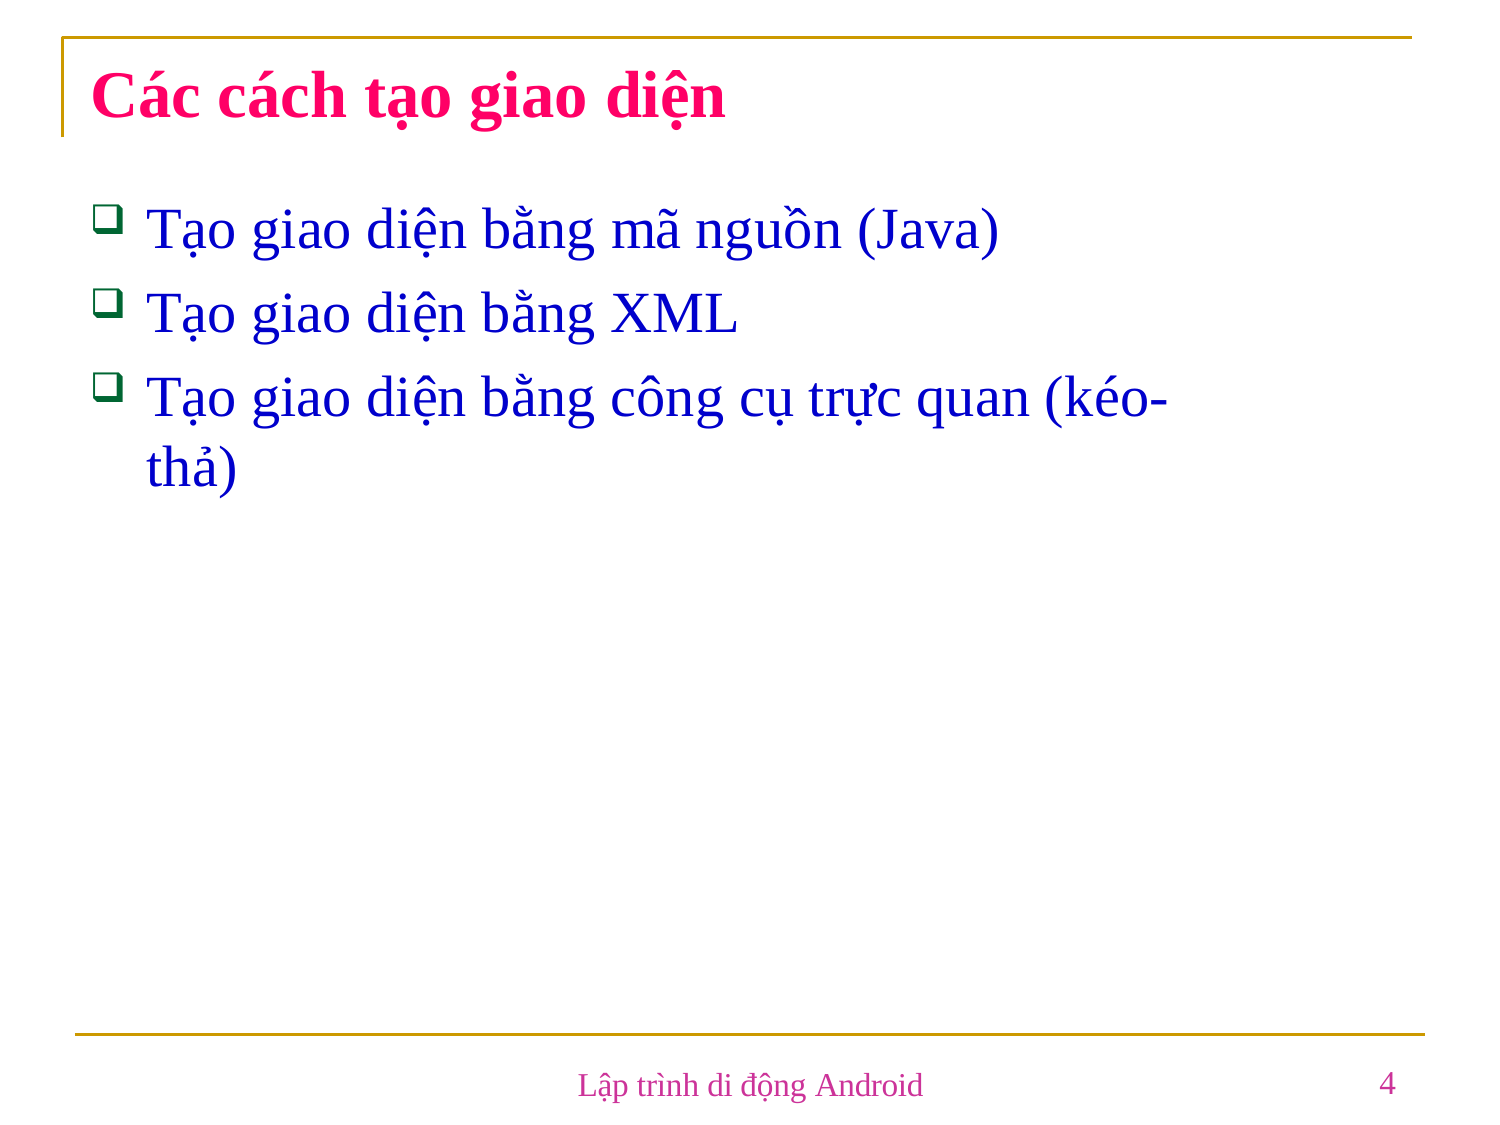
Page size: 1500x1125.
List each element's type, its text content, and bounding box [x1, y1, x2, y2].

text_box Tạo giao diện bằng mã nguồn (Java) Tạo giao diện bằng XML Tạo giao diện bằng công cụ trực quan (kéo-thả) [87, 174, 1260, 499]
slide_number Lập trình di động Android [575, 1063, 925, 1125]
title Các cách tạo giao diện [87, 49, 729, 174]
slide_number 4 [1373, 1063, 1417, 1125]
